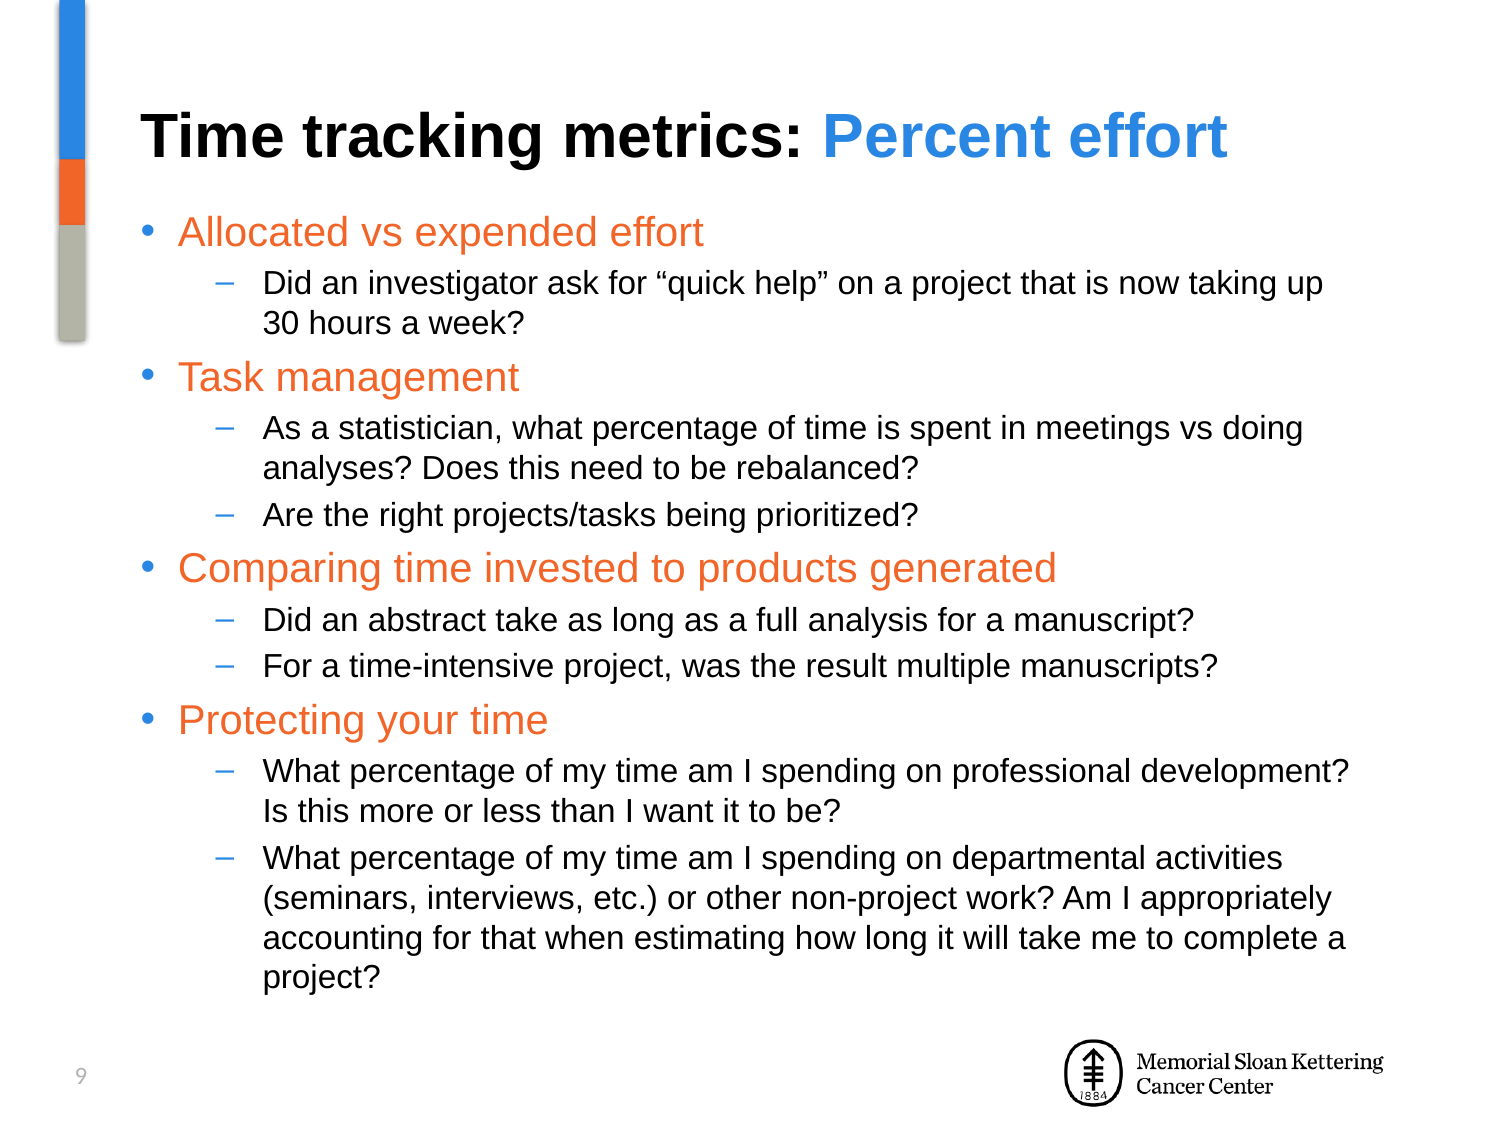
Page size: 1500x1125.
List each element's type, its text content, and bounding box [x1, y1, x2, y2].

title Time tracking metrics: Percent effort [125, 48, 1386, 178]
slide_number 9 [59, 1044, 398, 1105]
list Allocated vs expended effort Did an investigator ask for “quick help” on a project that is now taking up 30 hours a week? Task management As a statistician, what percentage of time is spent in meetings vs doing analyses? Does this need to be rebalanced? Are the right projects/tasks being prioritized? Comparing time invested to products generated Did an abstract take as long as a full analysis for a manuscript? For a time-intensive project, was the result multiple manuscripts? Protecting your time What percentage of my time am I spending on professional development? Is this more or less than I want it to be? What percentage of my time am I spending on departmental activities (seminars, interviews, etc.) or other non-project work? Am I appropriately accounting for that when estimating how long it will take me to complete a project? [125, 197, 1386, 940]
